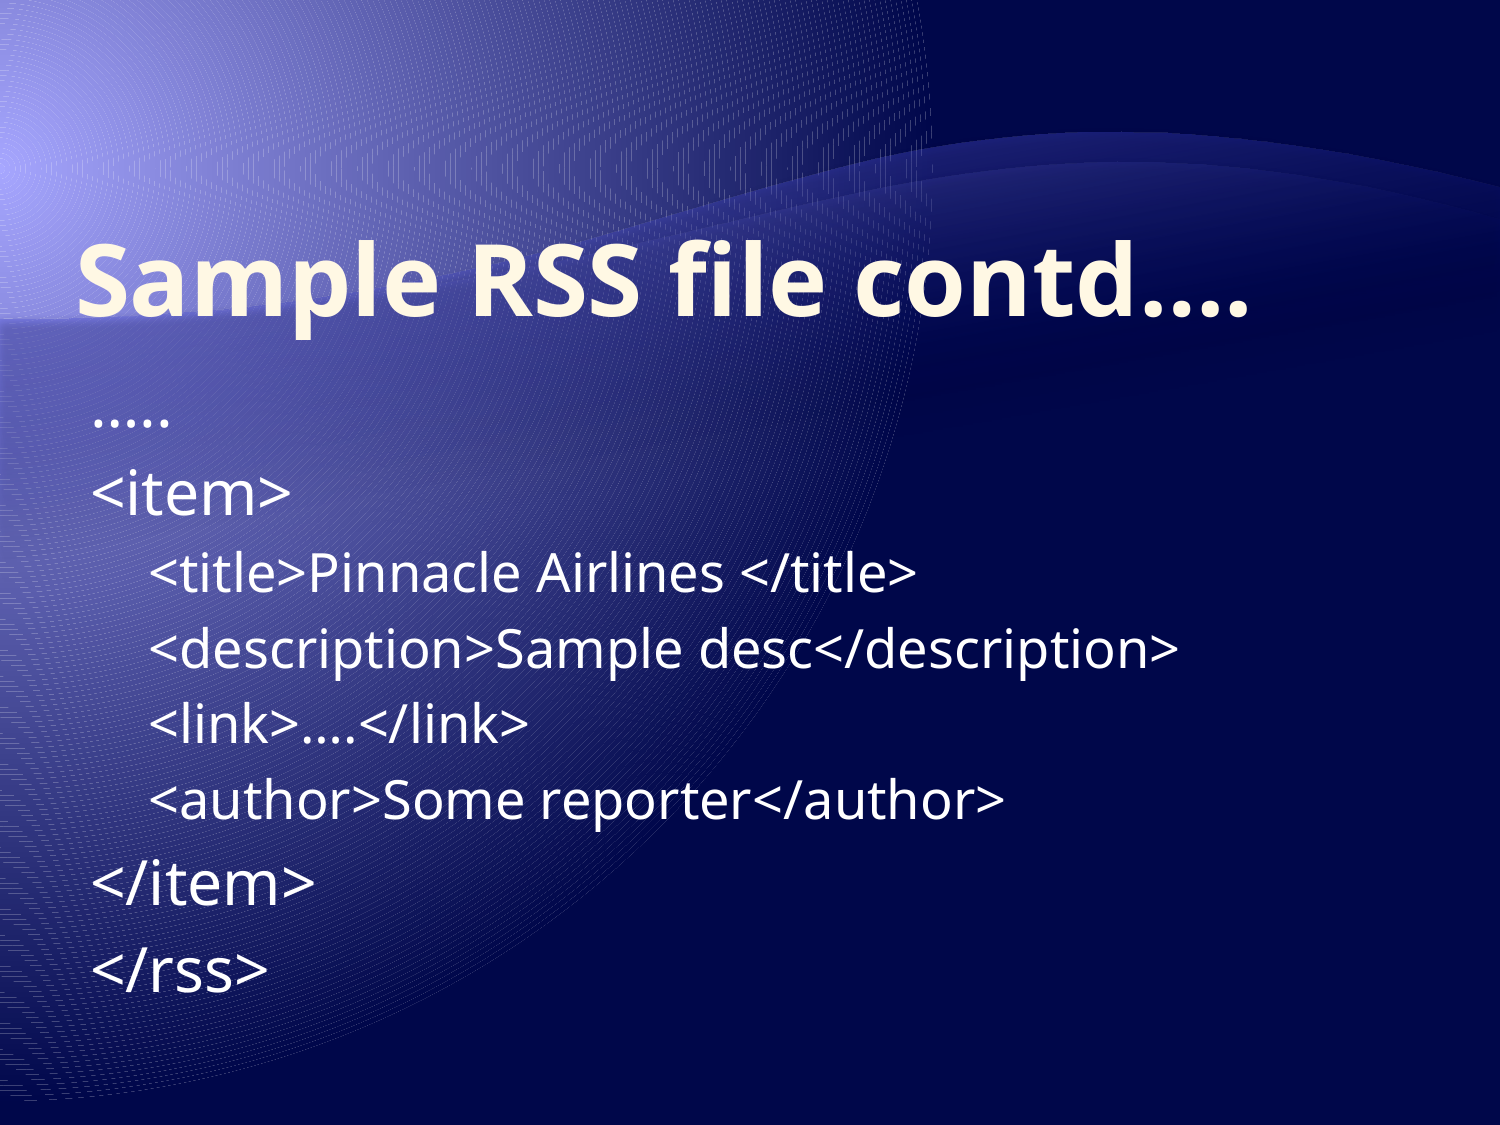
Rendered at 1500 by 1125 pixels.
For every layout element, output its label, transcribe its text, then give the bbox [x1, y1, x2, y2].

title Sample RSS file contd…. [75, 87, 1425, 338]
list ….. <item> <title>Pinnacle Airlines </title> <description>Sample desc</description> <link>….</link> <author>Some reporter</author> </item> </rss> [75, 357, 1425, 1033]
